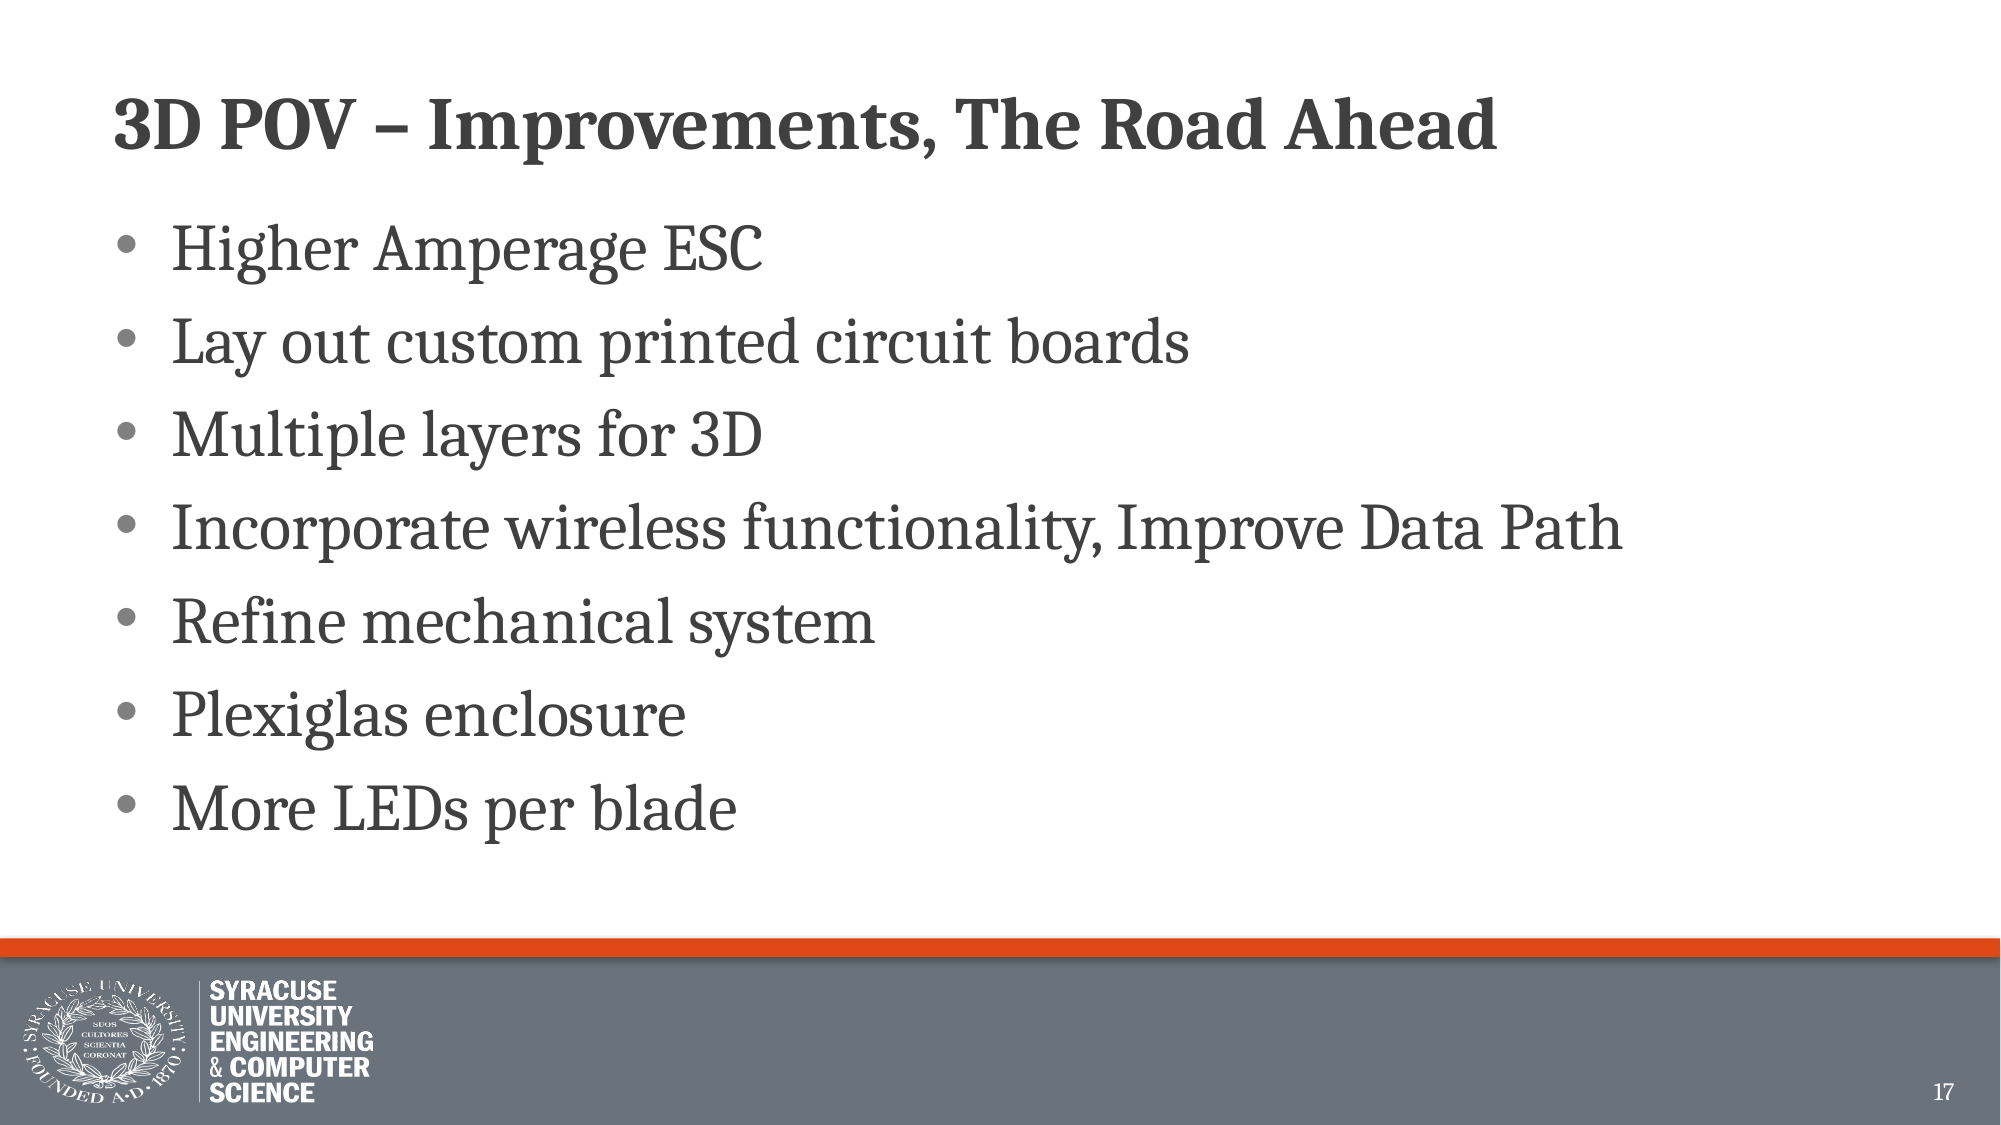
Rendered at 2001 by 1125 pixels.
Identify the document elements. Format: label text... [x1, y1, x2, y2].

list Higher Amperage ESC Lay out custom printed circuit boards Multiple layers for 3D Incorporate wireless functionality, Improve Data Path Refine mechanical system Plexiglas enclosure More LEDs per blade [99, 196, 1900, 908]
slide_number 17 [1701, 1060, 1970, 1120]
picture [23, 980, 373, 1103]
title 3D POV – Improvements, The Road Ahead [99, 45, 1900, 194]
